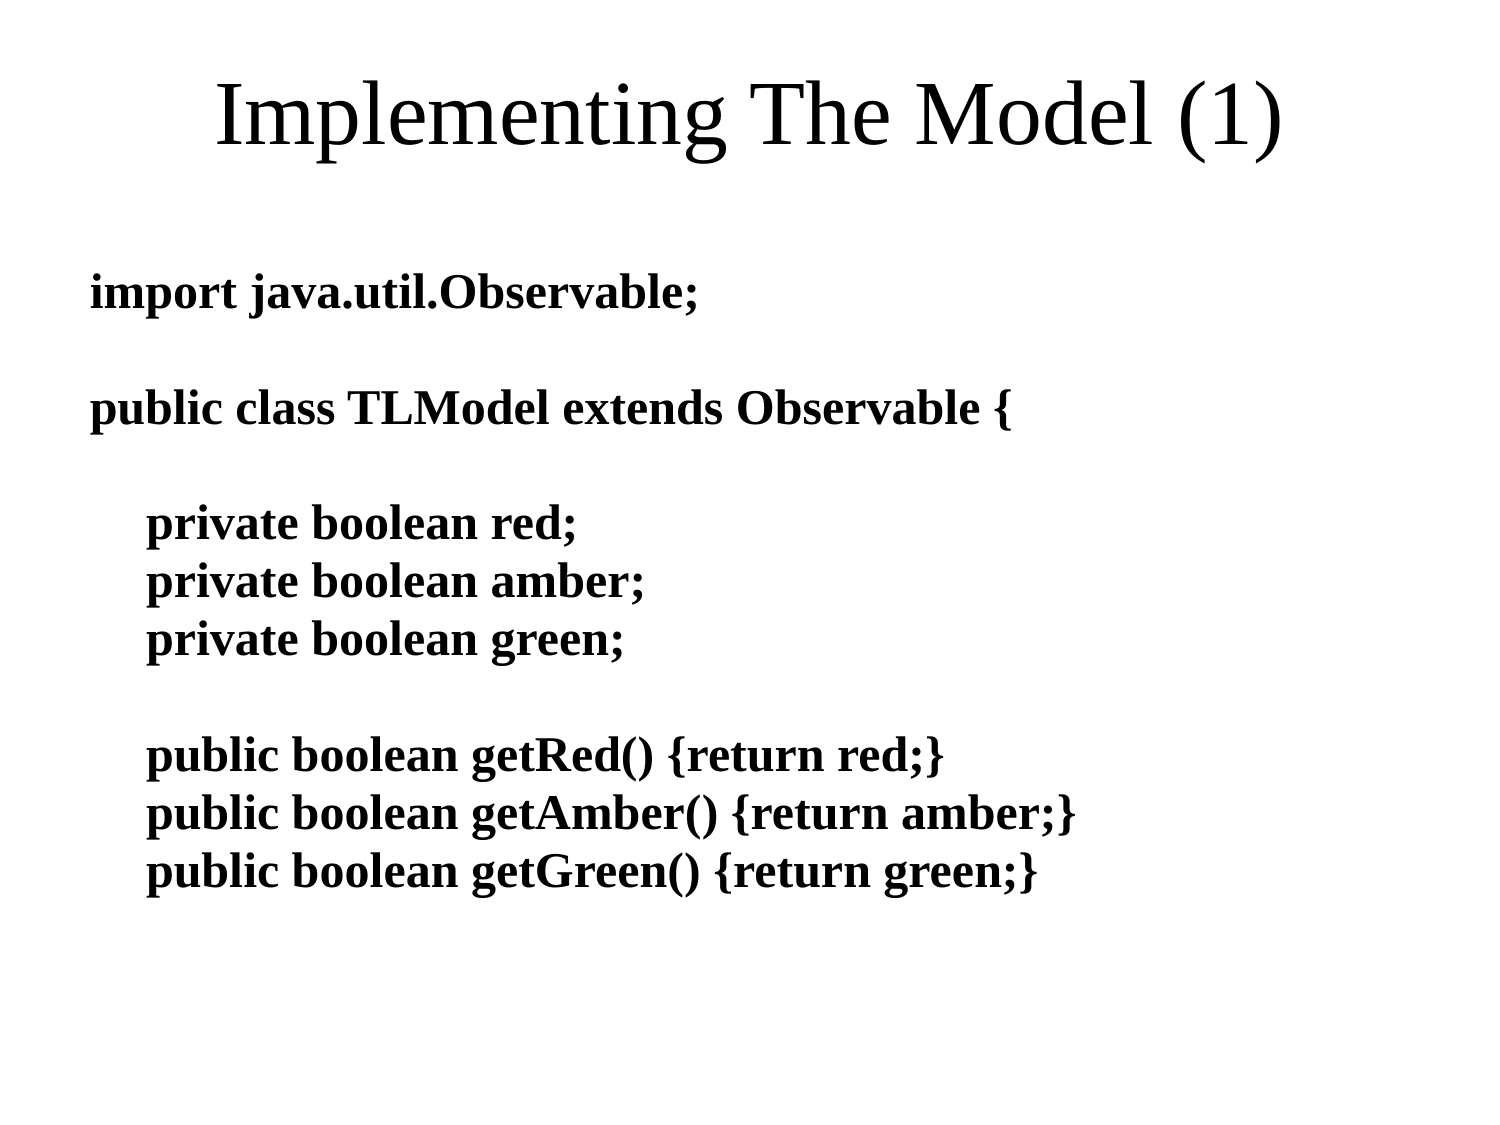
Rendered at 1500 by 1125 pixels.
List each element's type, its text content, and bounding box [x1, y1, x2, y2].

title Implementing The Model (1) [75, 45, 1425, 233]
list import java.util.Observable; public class TLModel extends Observable { private boolean red; private boolean amber; private boolean green; public boolean getRed() {return red;} public boolean getAmber() {return amber;} public boolean getGreen() {return green;} [75, 262, 1425, 1005]
